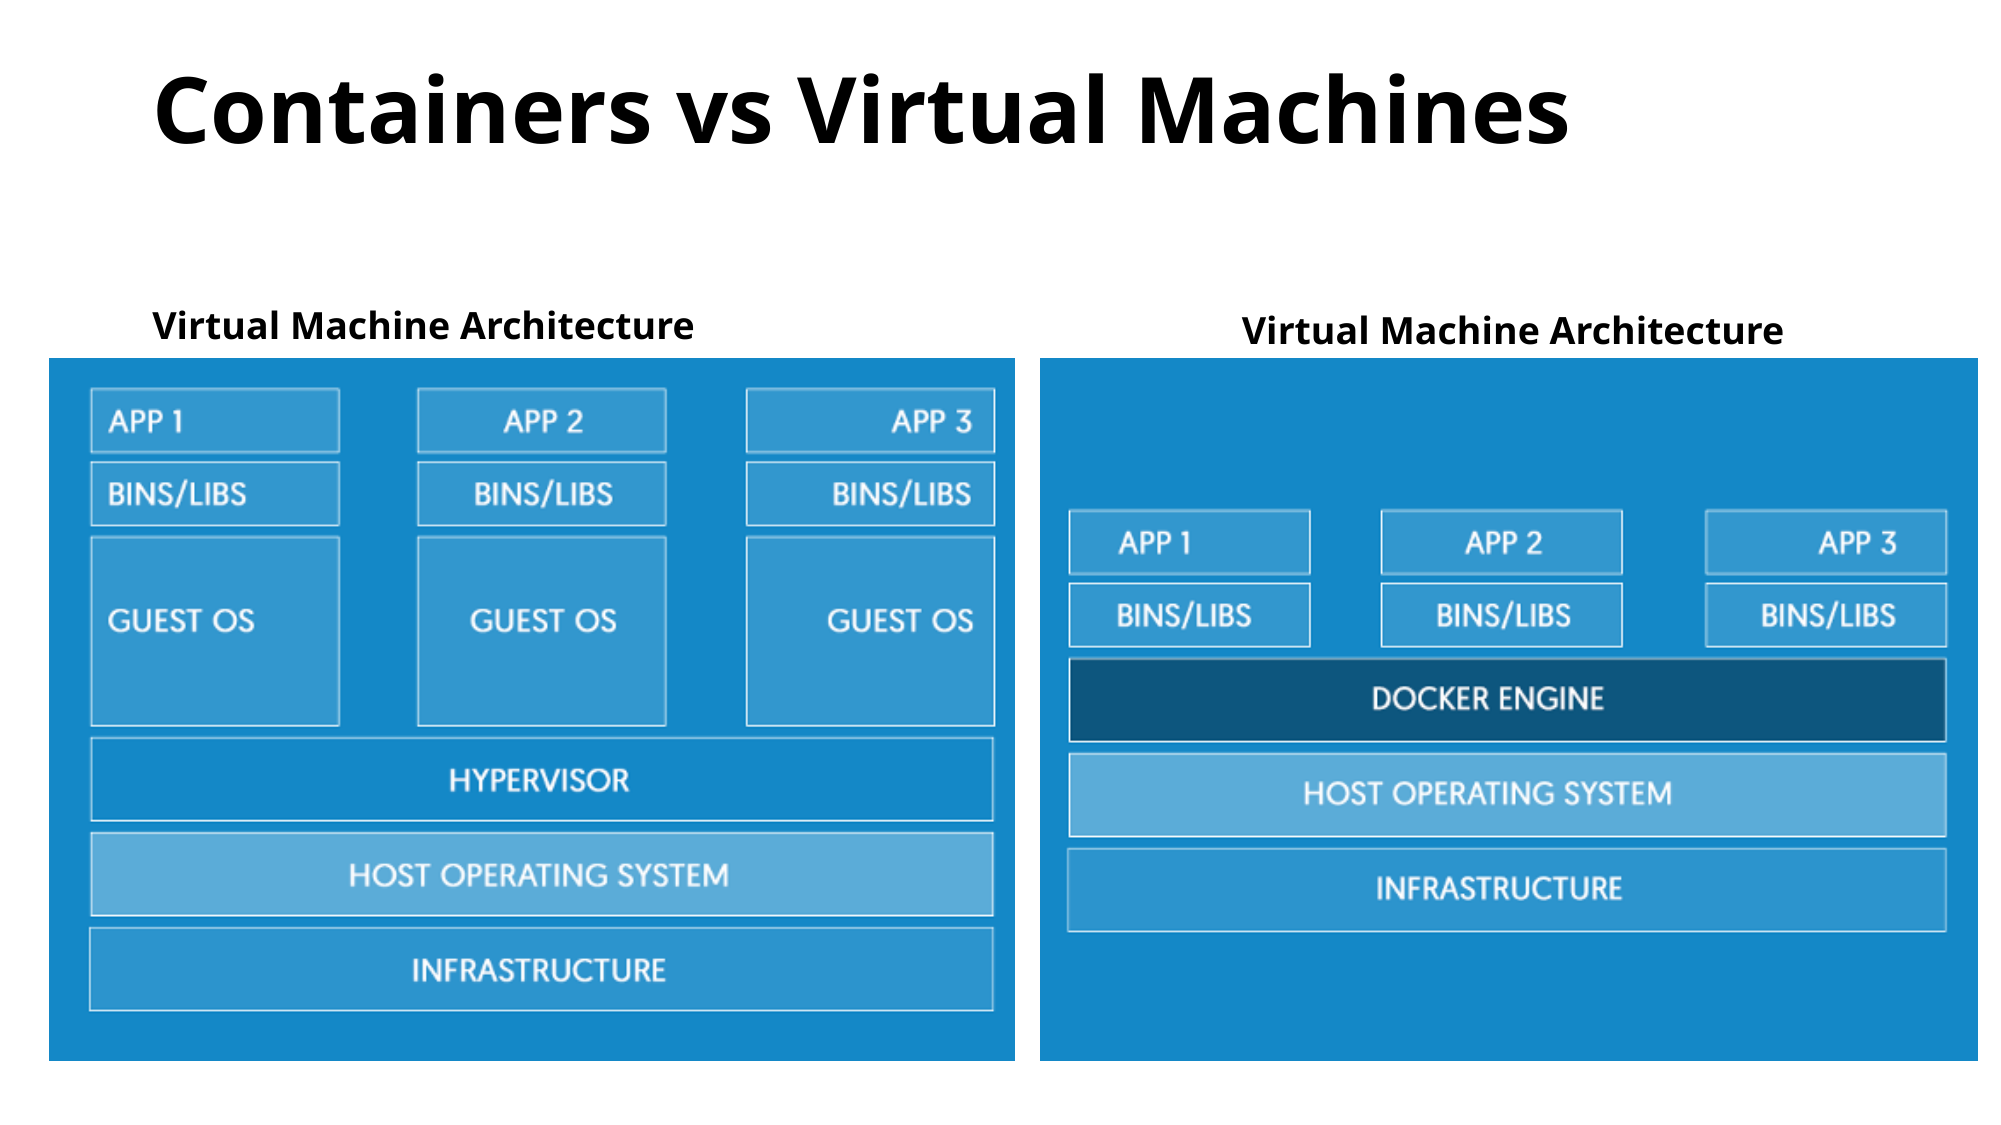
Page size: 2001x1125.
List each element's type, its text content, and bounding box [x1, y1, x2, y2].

list Virtual Machine Architecture [137, 299, 1227, 1014]
picture [1039, 358, 1978, 1061]
picture [49, 358, 1016, 1061]
title Containers vs Virtual Machines [137, 59, 1863, 278]
text_box Virtual Machine Architecture [1227, 299, 1888, 358]
